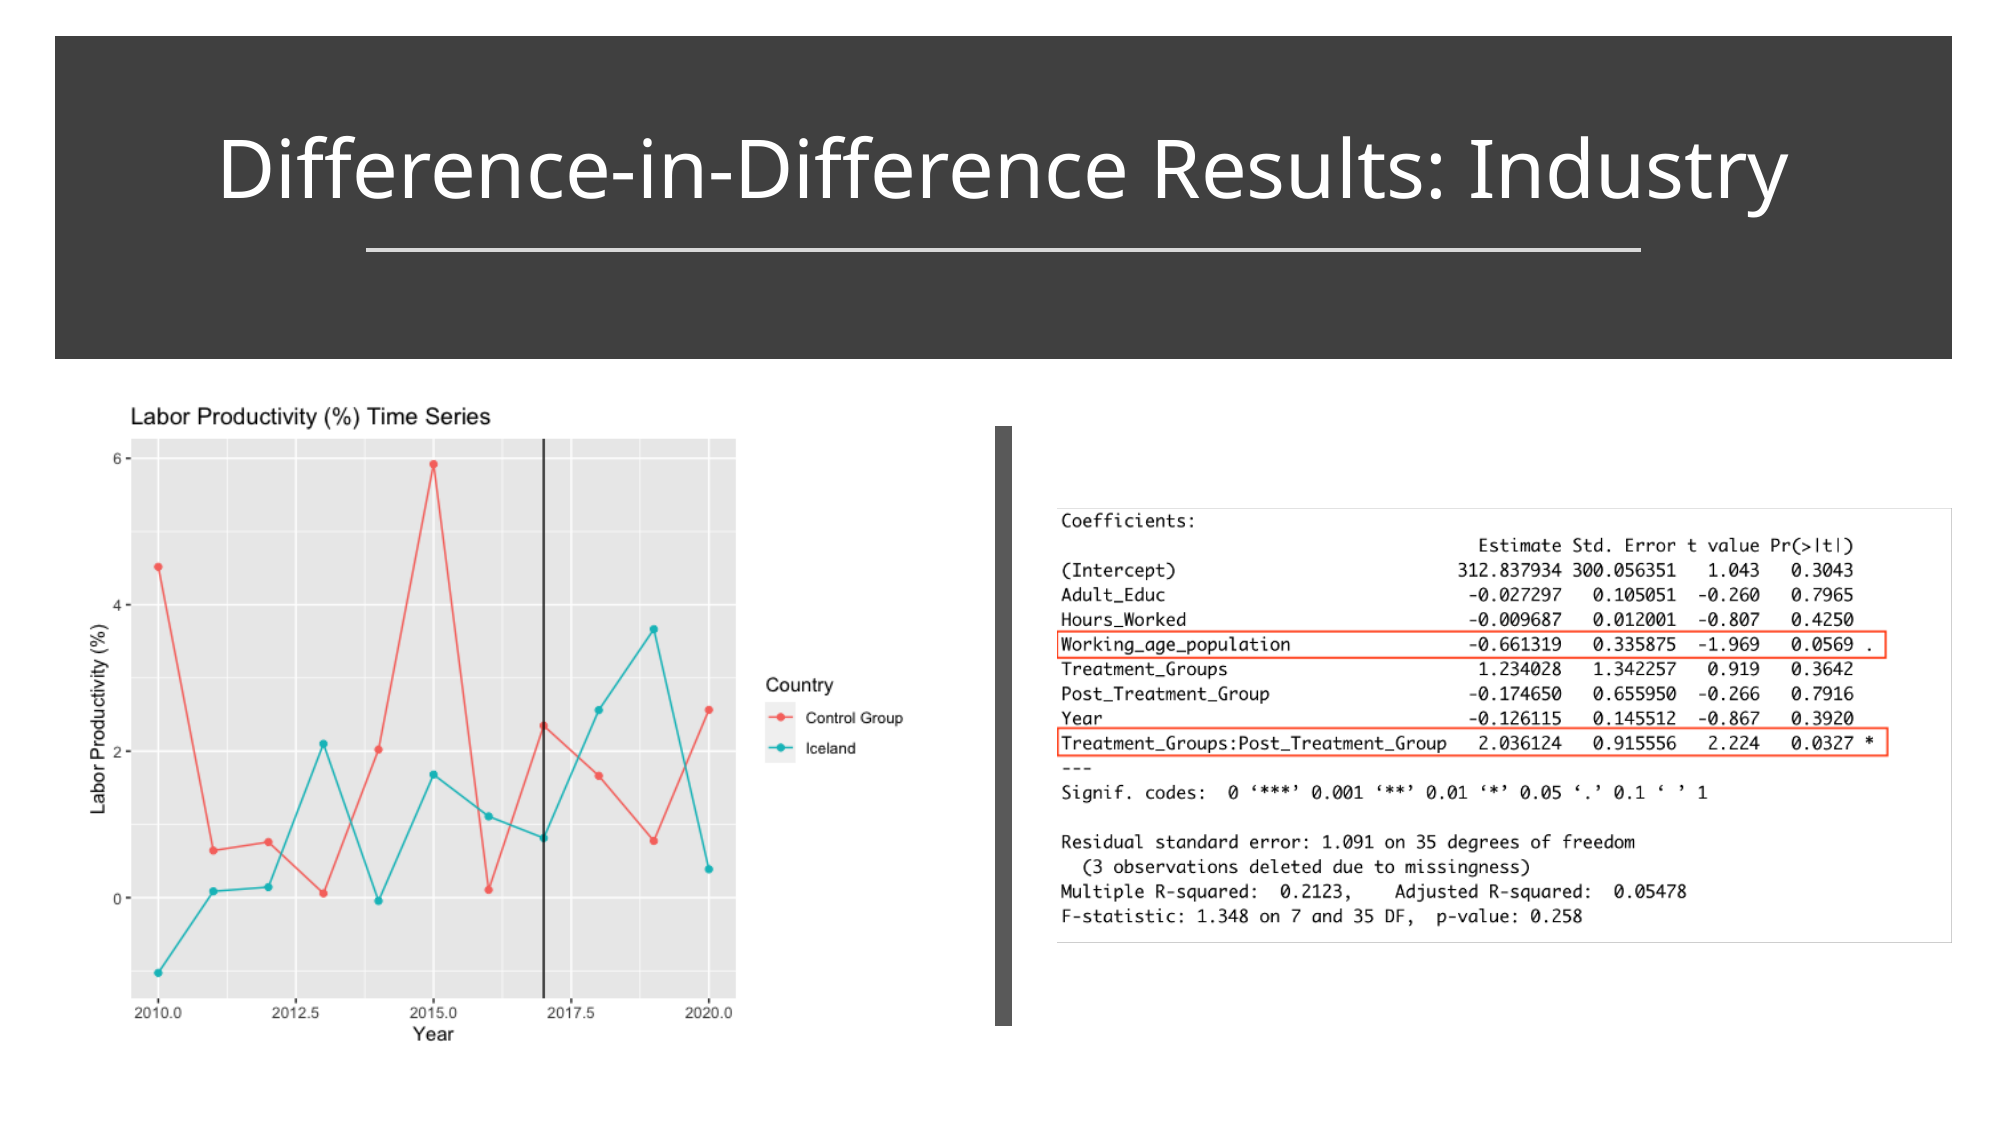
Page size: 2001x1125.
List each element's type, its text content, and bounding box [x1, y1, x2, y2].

text_box [64, 45, 1942, 350]
title Difference-in-Difference Results: Industry [89, 71, 1917, 224]
picture [1057, 507, 1953, 945]
picture [81, 398, 923, 1054]
